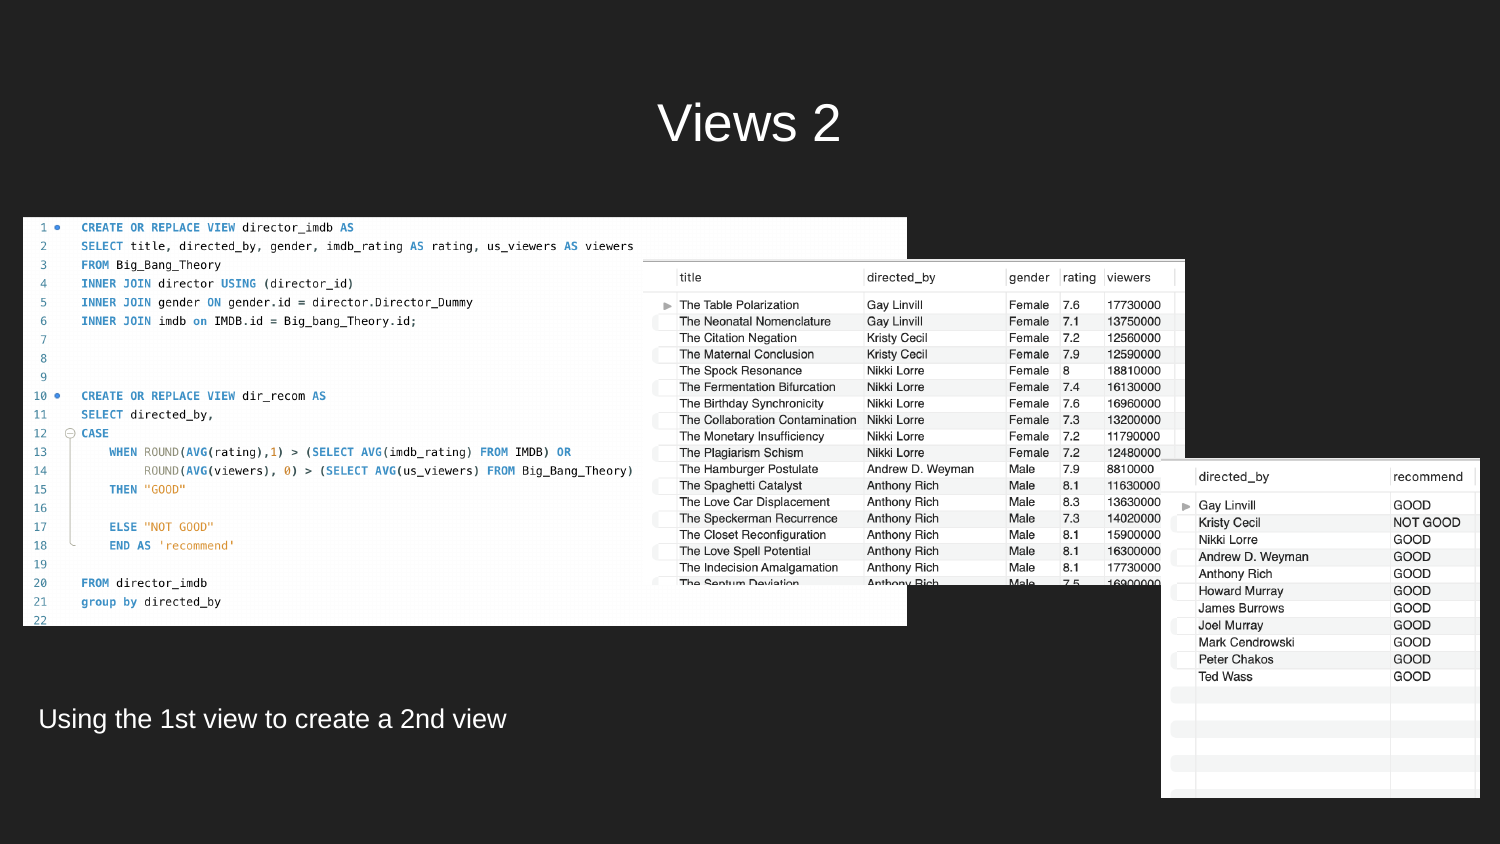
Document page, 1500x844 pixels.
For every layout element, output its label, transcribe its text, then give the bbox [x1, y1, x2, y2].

text_box Using the 1st view to create a 2nd view [23, 686, 679, 749]
title Views 2 [51, 72, 1449, 167]
picture [23, 217, 1481, 798]
